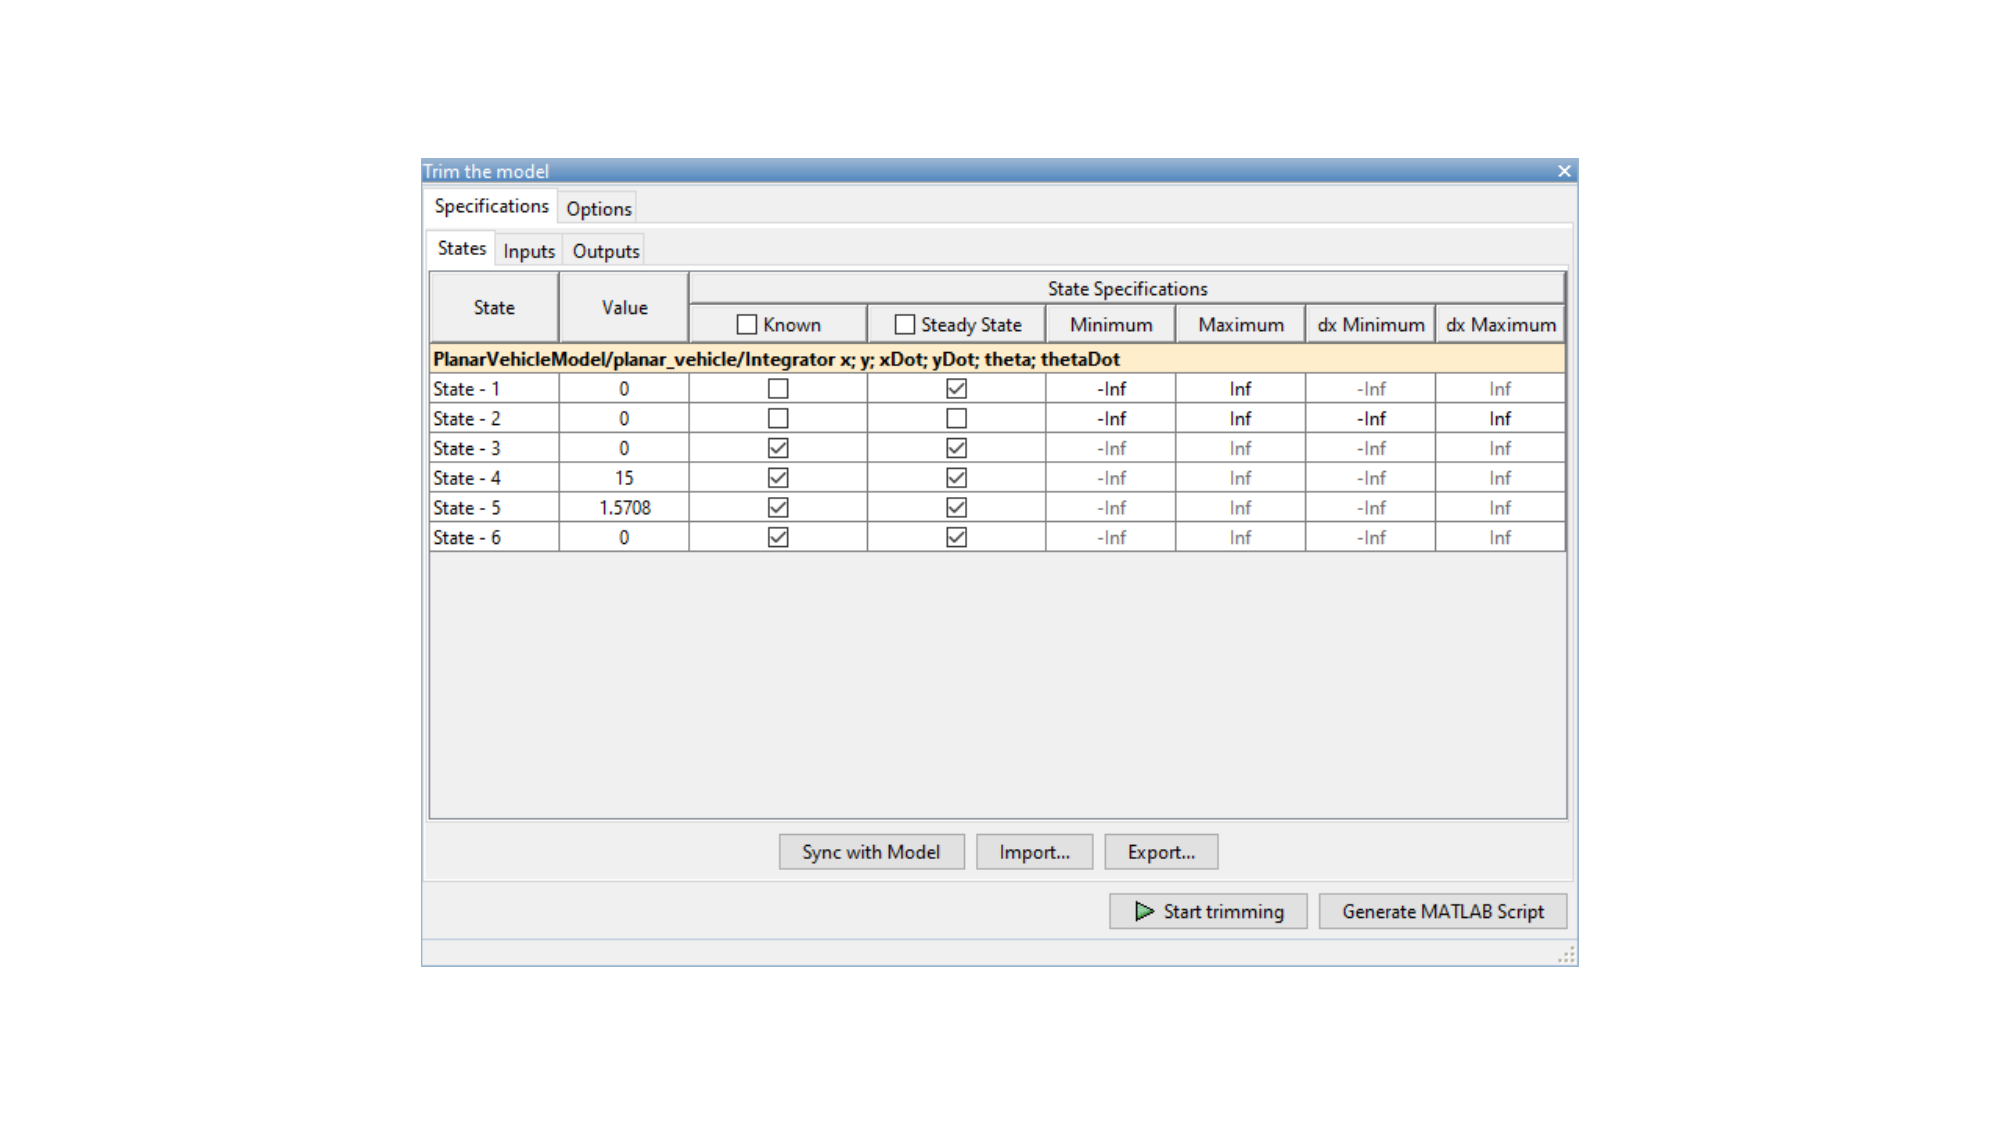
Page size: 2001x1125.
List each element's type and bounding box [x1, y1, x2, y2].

picture [421, 158, 1579, 967]
